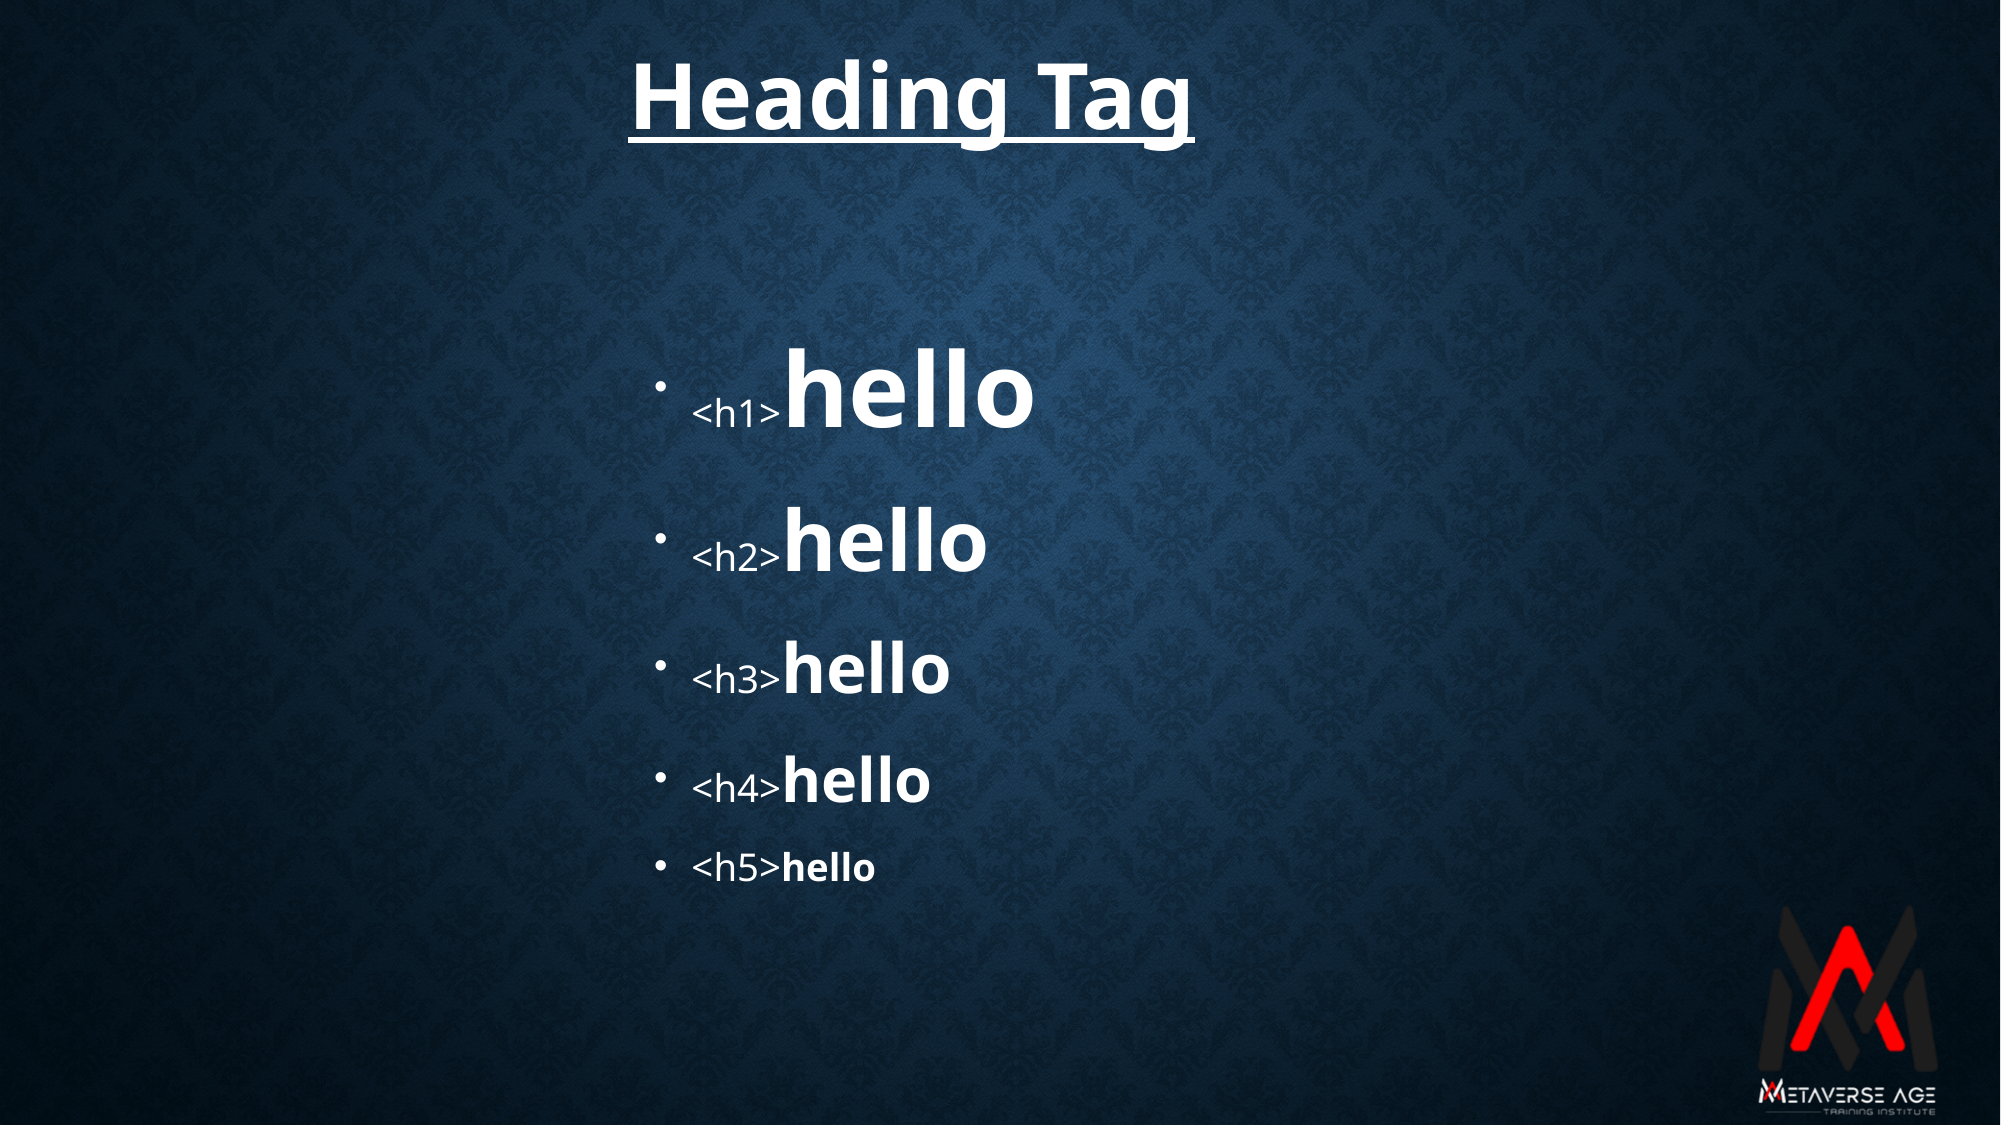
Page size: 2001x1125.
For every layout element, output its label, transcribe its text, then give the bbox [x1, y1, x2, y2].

text_box Heading Tag [613, 30, 1400, 156]
picture [1711, 852, 1986, 1125]
list <h1>hello <h2>hello <h3>hello <h4>hello <h5>hello [639, 291, 2000, 898]
